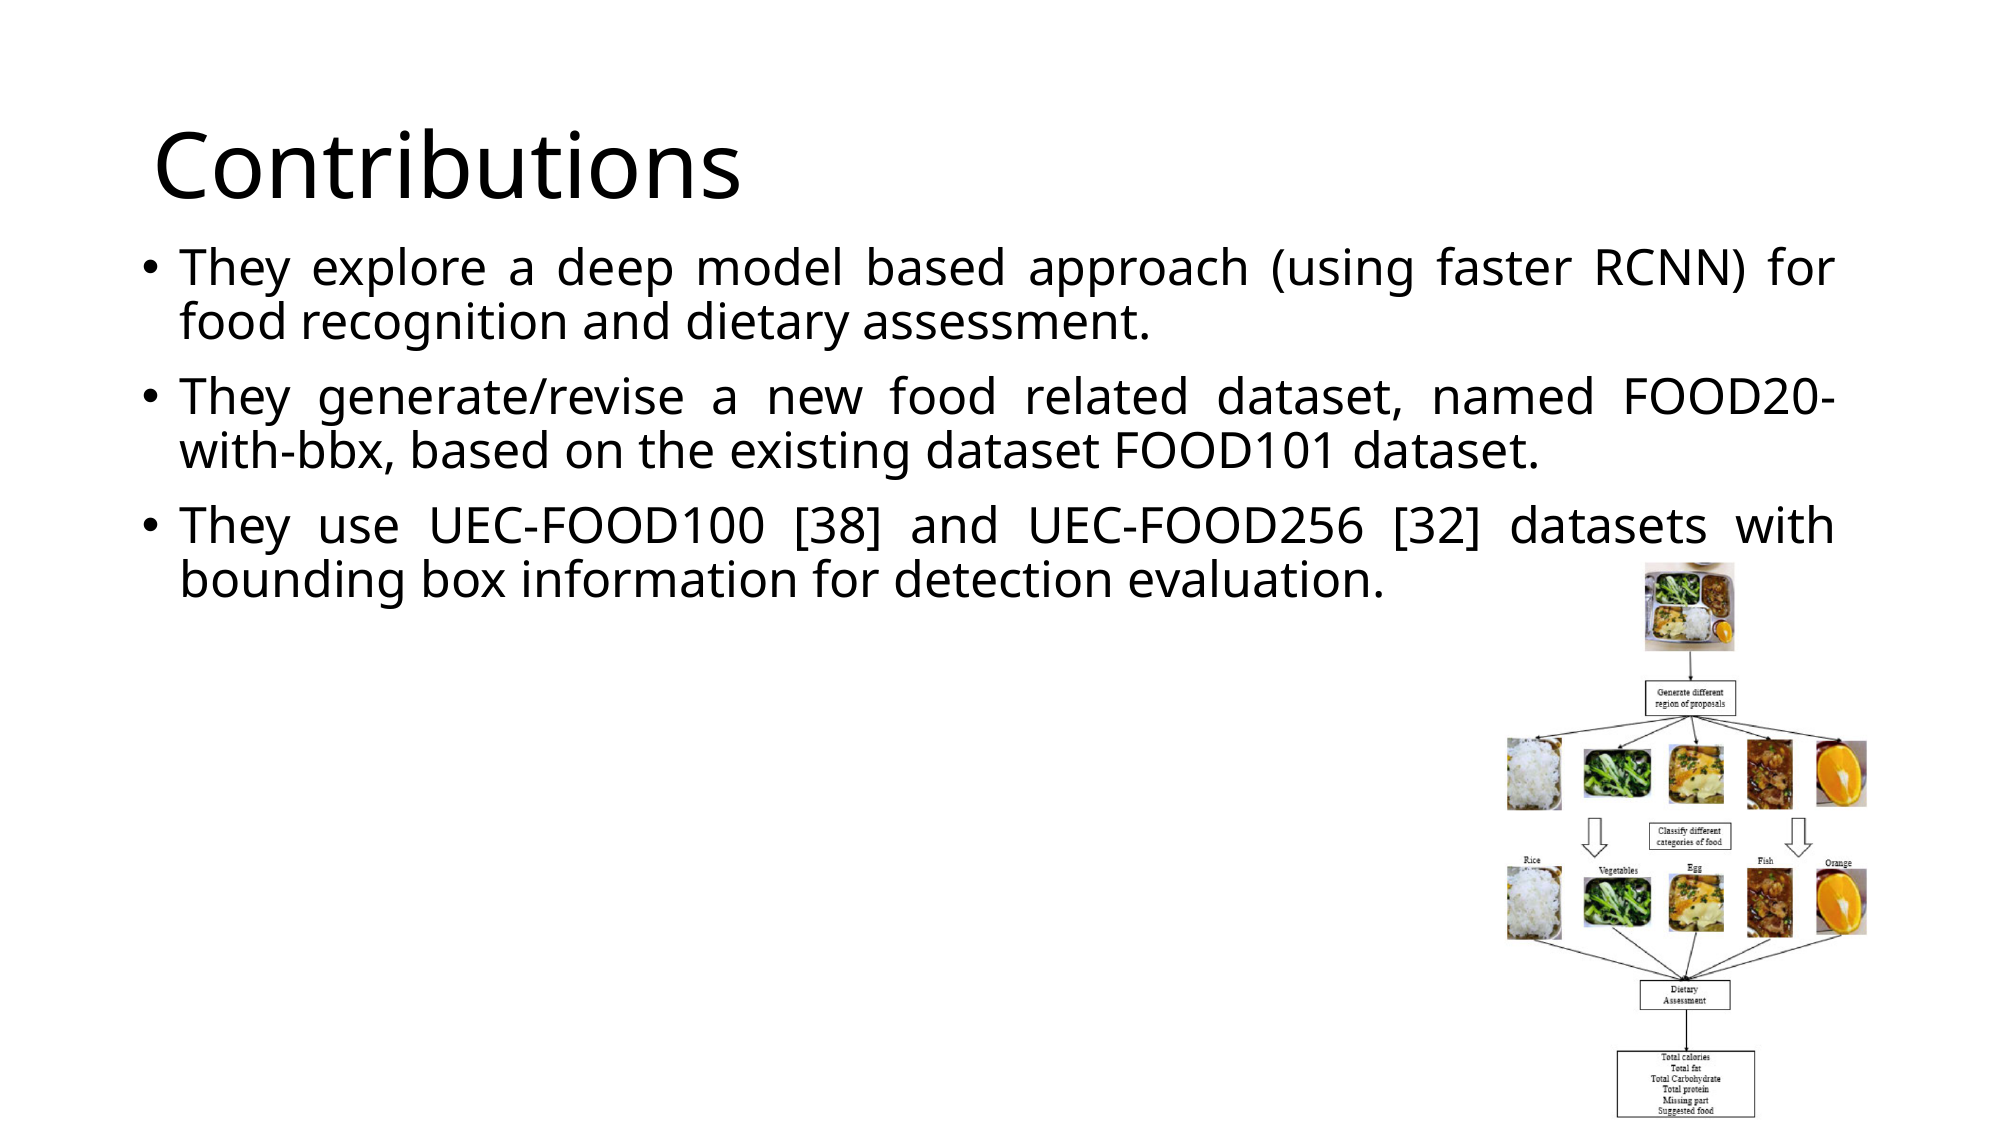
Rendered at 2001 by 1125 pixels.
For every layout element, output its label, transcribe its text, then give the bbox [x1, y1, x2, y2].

list They explore a deep model based approach (using faster RCNN) for food recognition and dietary assessment. They generate/revise a new food related dataset, named FOOD20-with-bbx, based on the existing dataset FOOD101 dataset. They use UEC-FOOD100 [38] and UEC-FOOD256 [32] datasets with bounding box information for detection evaluation. [126, 235, 1852, 949]
picture [1479, 553, 1901, 1125]
title Contributions [137, 59, 1863, 278]
